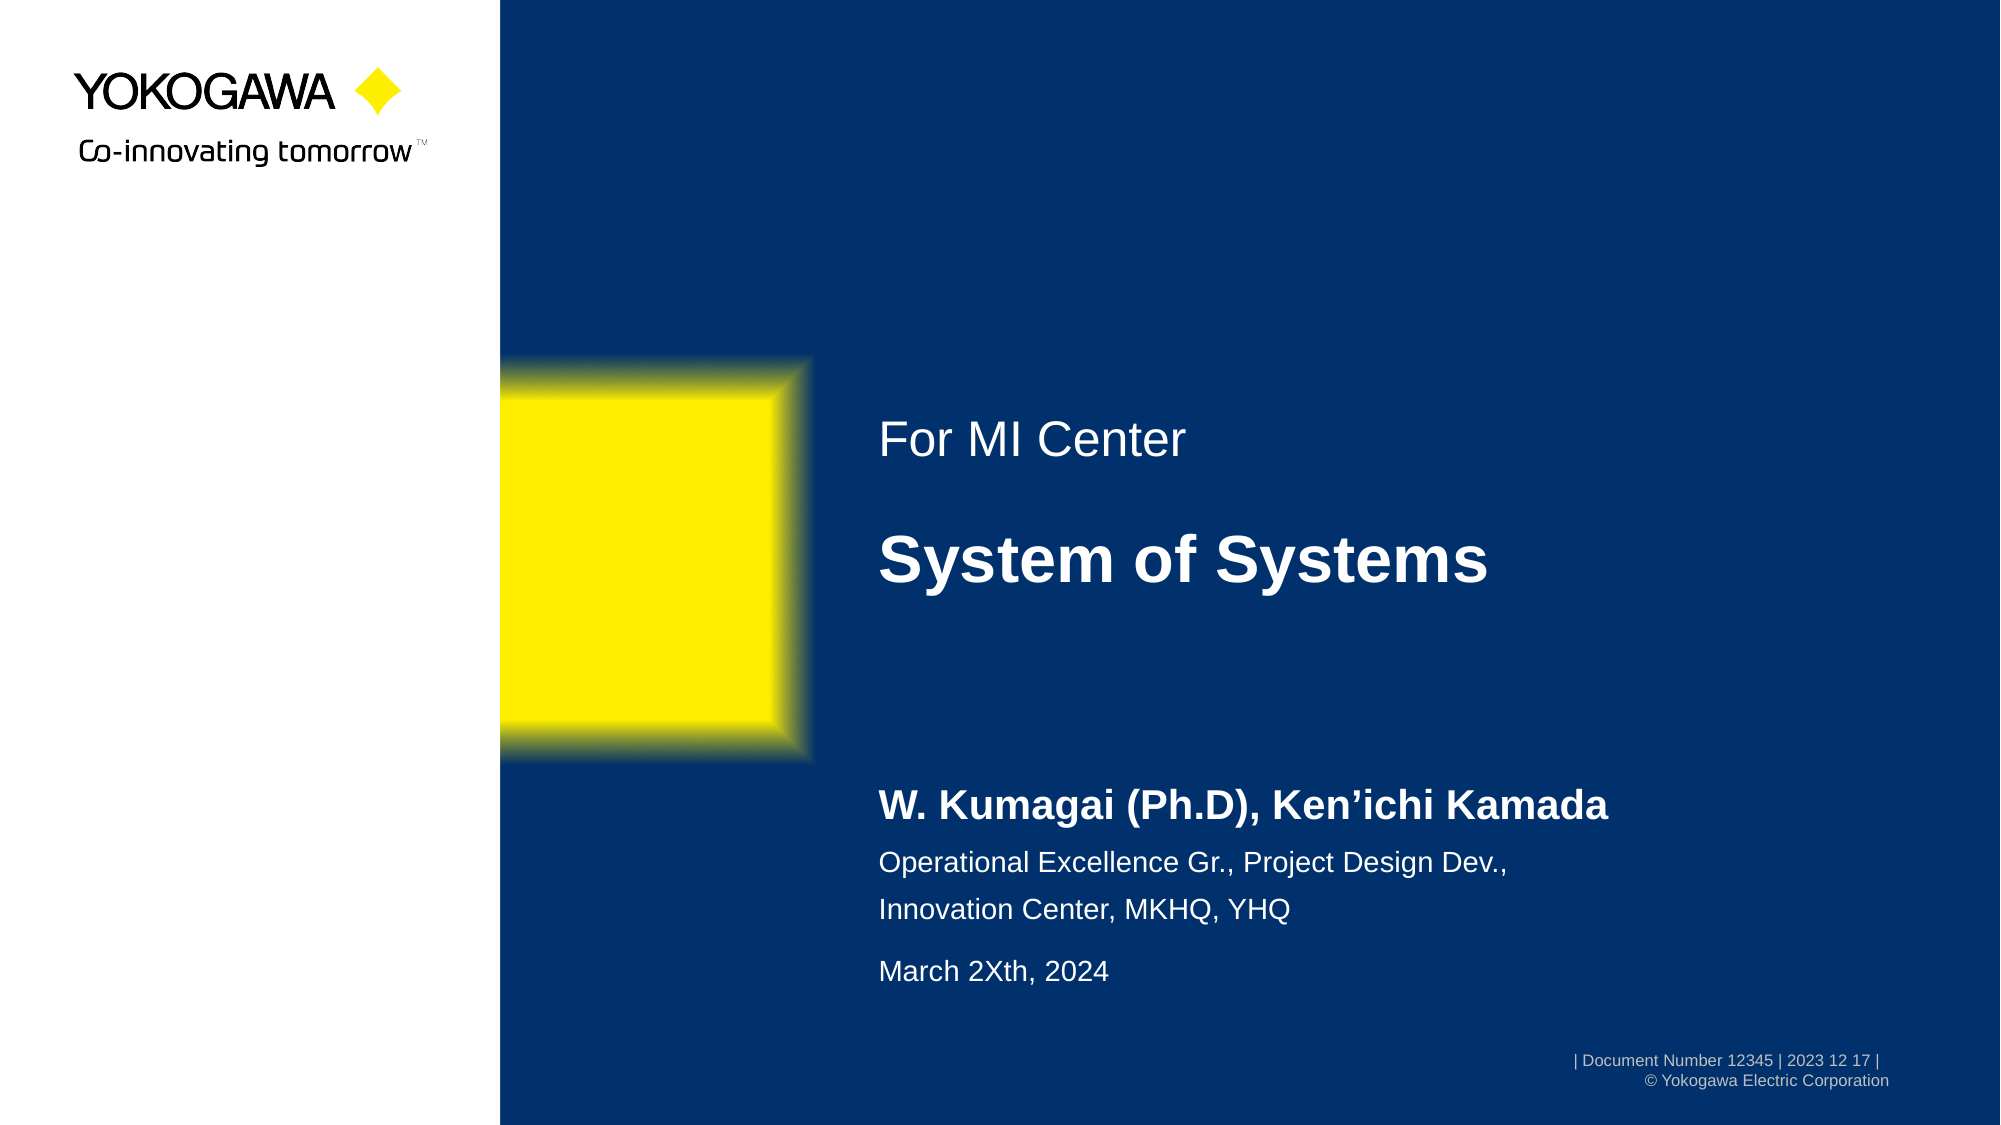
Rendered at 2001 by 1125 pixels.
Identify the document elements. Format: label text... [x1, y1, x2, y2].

list W. Kumagai (Ph.D), Ken’ichi Kamada [863, 768, 1735, 835]
list March 2Xth, 2024 [863, 949, 1498, 994]
text_box For MI Center [863, 405, 1731, 473]
picture [500, 288, 882, 832]
title System of Systems [863, 416, 1932, 707]
list Operational Excellence Gr., Project Design Dev., Innovation Center, MKHQ, YHQ [863, 835, 1735, 939]
picture [73, 67, 427, 167]
